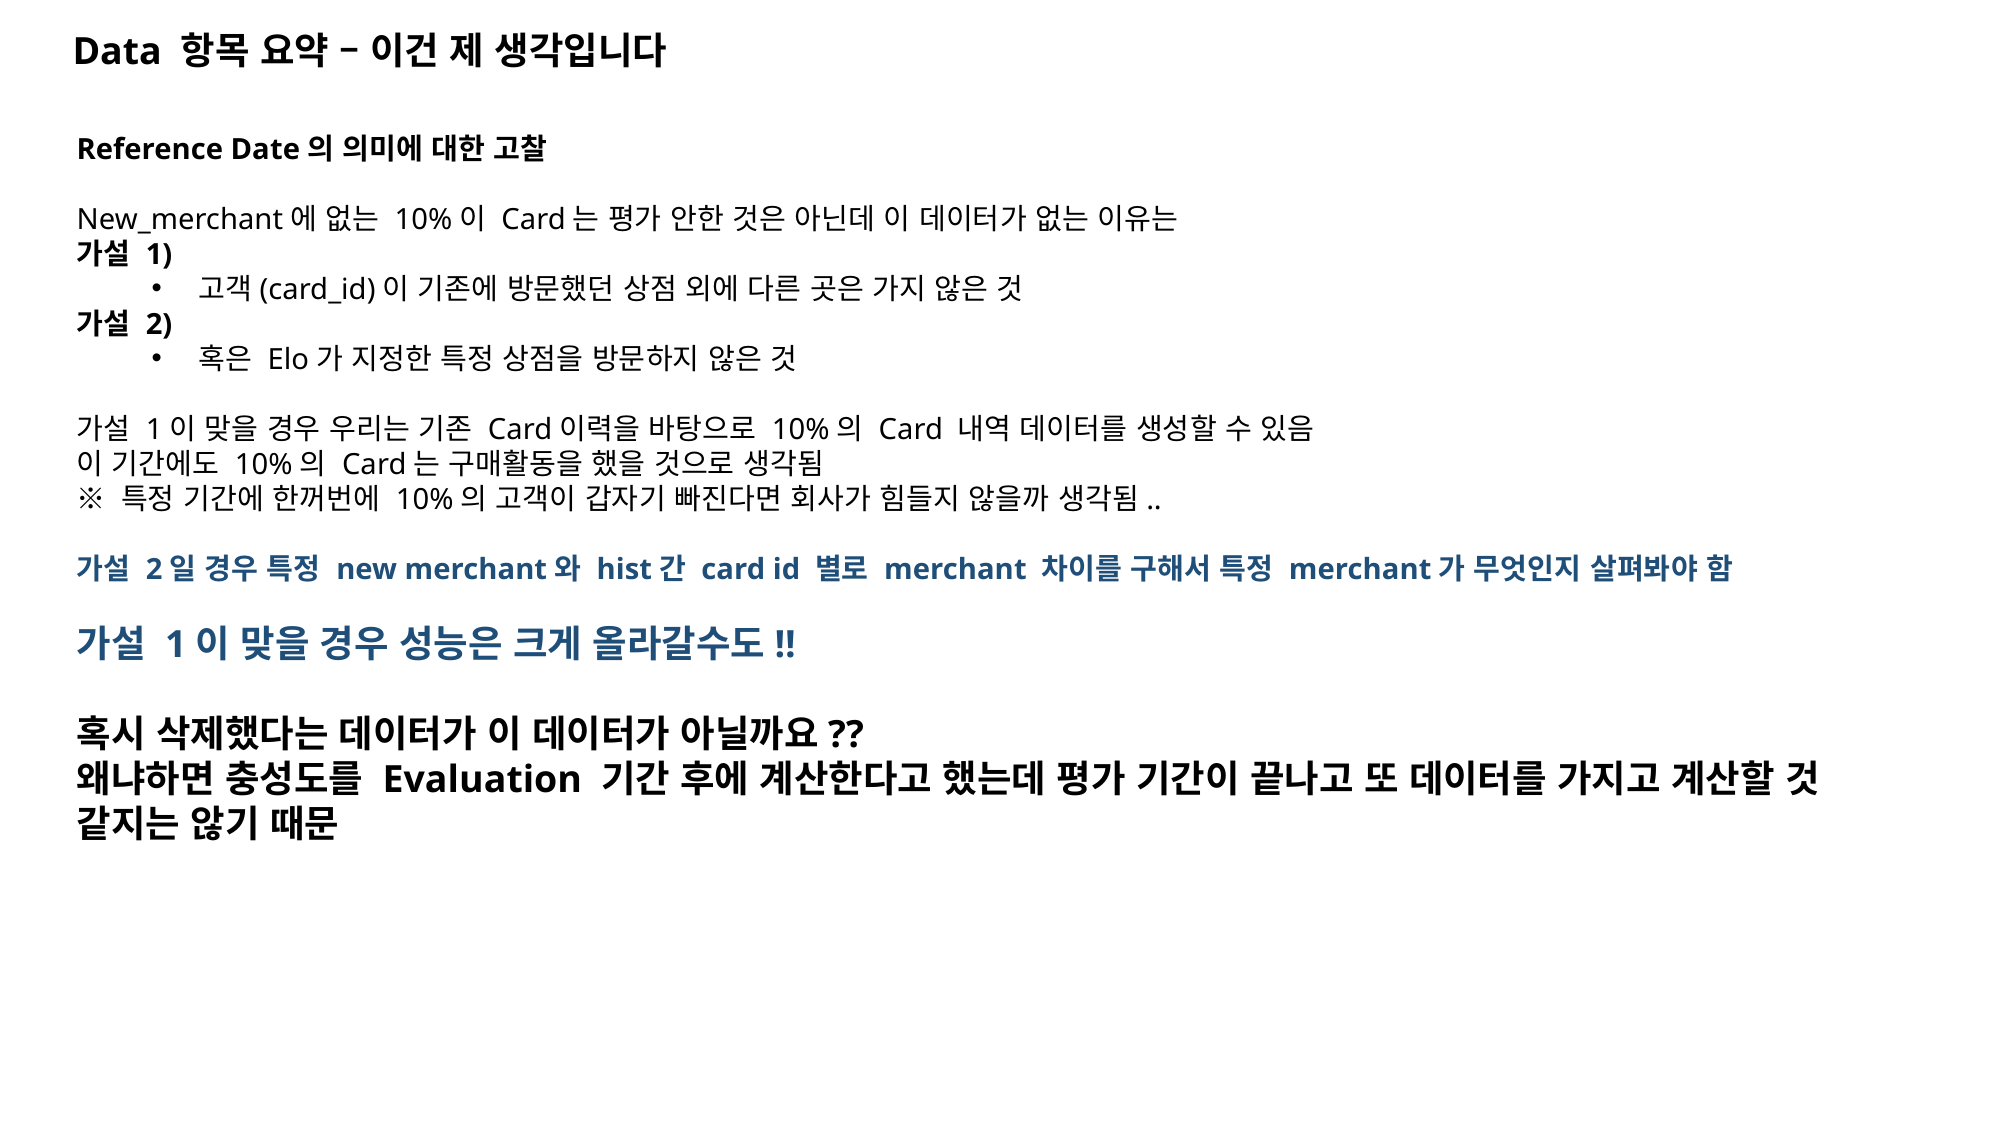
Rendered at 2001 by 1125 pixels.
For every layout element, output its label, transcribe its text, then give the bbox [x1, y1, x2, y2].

text_box Data 항목 요약 – 이건 제 생각입니다 [57, 19, 1953, 79]
text_box Reference Date의 의미에 대한 고찰 New_merchant에 없는 10%이 Card는 평가 안한 것은 아닌데 이 데이터가 없는 이유는 가설 1) 고객(card_id)이 기존에 방문했던 상점 외에 다른 곳은 가지 않은 것 가설 2) 혹은 Elo가 지정한 특정 상점을 방문하지 않은 것 가설 1이 맞을 경우 우리는 기존 Card이력을 바탕으로 10%의 Card 내역 데이터를 생성할 수 있음 이 기간에도 10%의 Card는 구매활동을 했을 것으로 생각됨 ※ 특정 기간에 한꺼번에 10%의 고객이 갑자기 빠진다면 회사가 힘들지 않을까 생각됨.. 가설 2일 경우 특정 new merchant와 hist간 card id 별로 merchant 차이를 구해서 특정 merchant가 무엇인지 살펴봐야 함 가설 1이 맞을 경우 성능은 크게 올라갈수도!! 혹시 삭제했다는 데이터가 이 데이터가 아닐까요?? 왜냐하면 충성도를 Evaluation 기간 후에 계산한다고 했는데 평가 기간이 끝나고 또 데이터를 가지고 계산할 것 같지는 않기 때문 [61, 123, 1938, 853]
